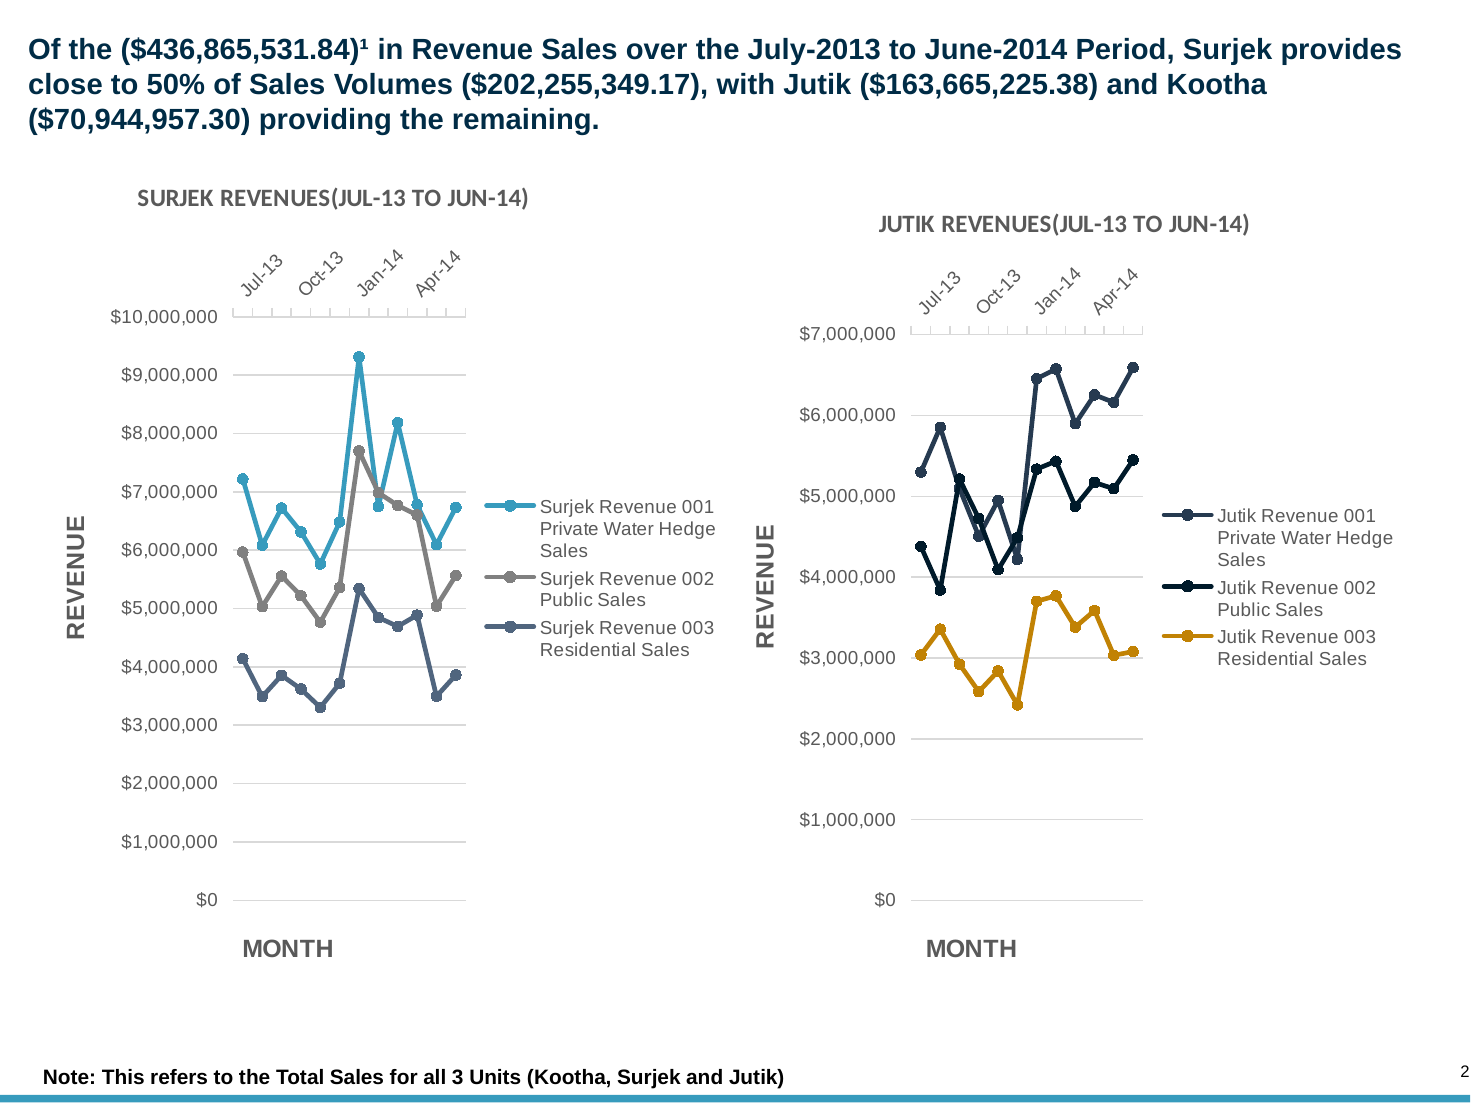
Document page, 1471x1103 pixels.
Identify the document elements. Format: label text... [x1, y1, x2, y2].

text_box Note: This refers to the Total Sales for all 3 Units (Kootha, Surjek and Jutik) [28, 1056, 1425, 1097]
title Of the ($436,865,531.84)¹ in Revenue Sales over the July-2013 to June-2014 Period, Surjek provides close to 50% of Sales Volumes ($202,255,349.17), with Jutik ($163,665,225.38) and Kootha ($70,944,957.30) providing the remaining. [28, 30, 1462, 137]
chart [27, 162, 1413, 995]
